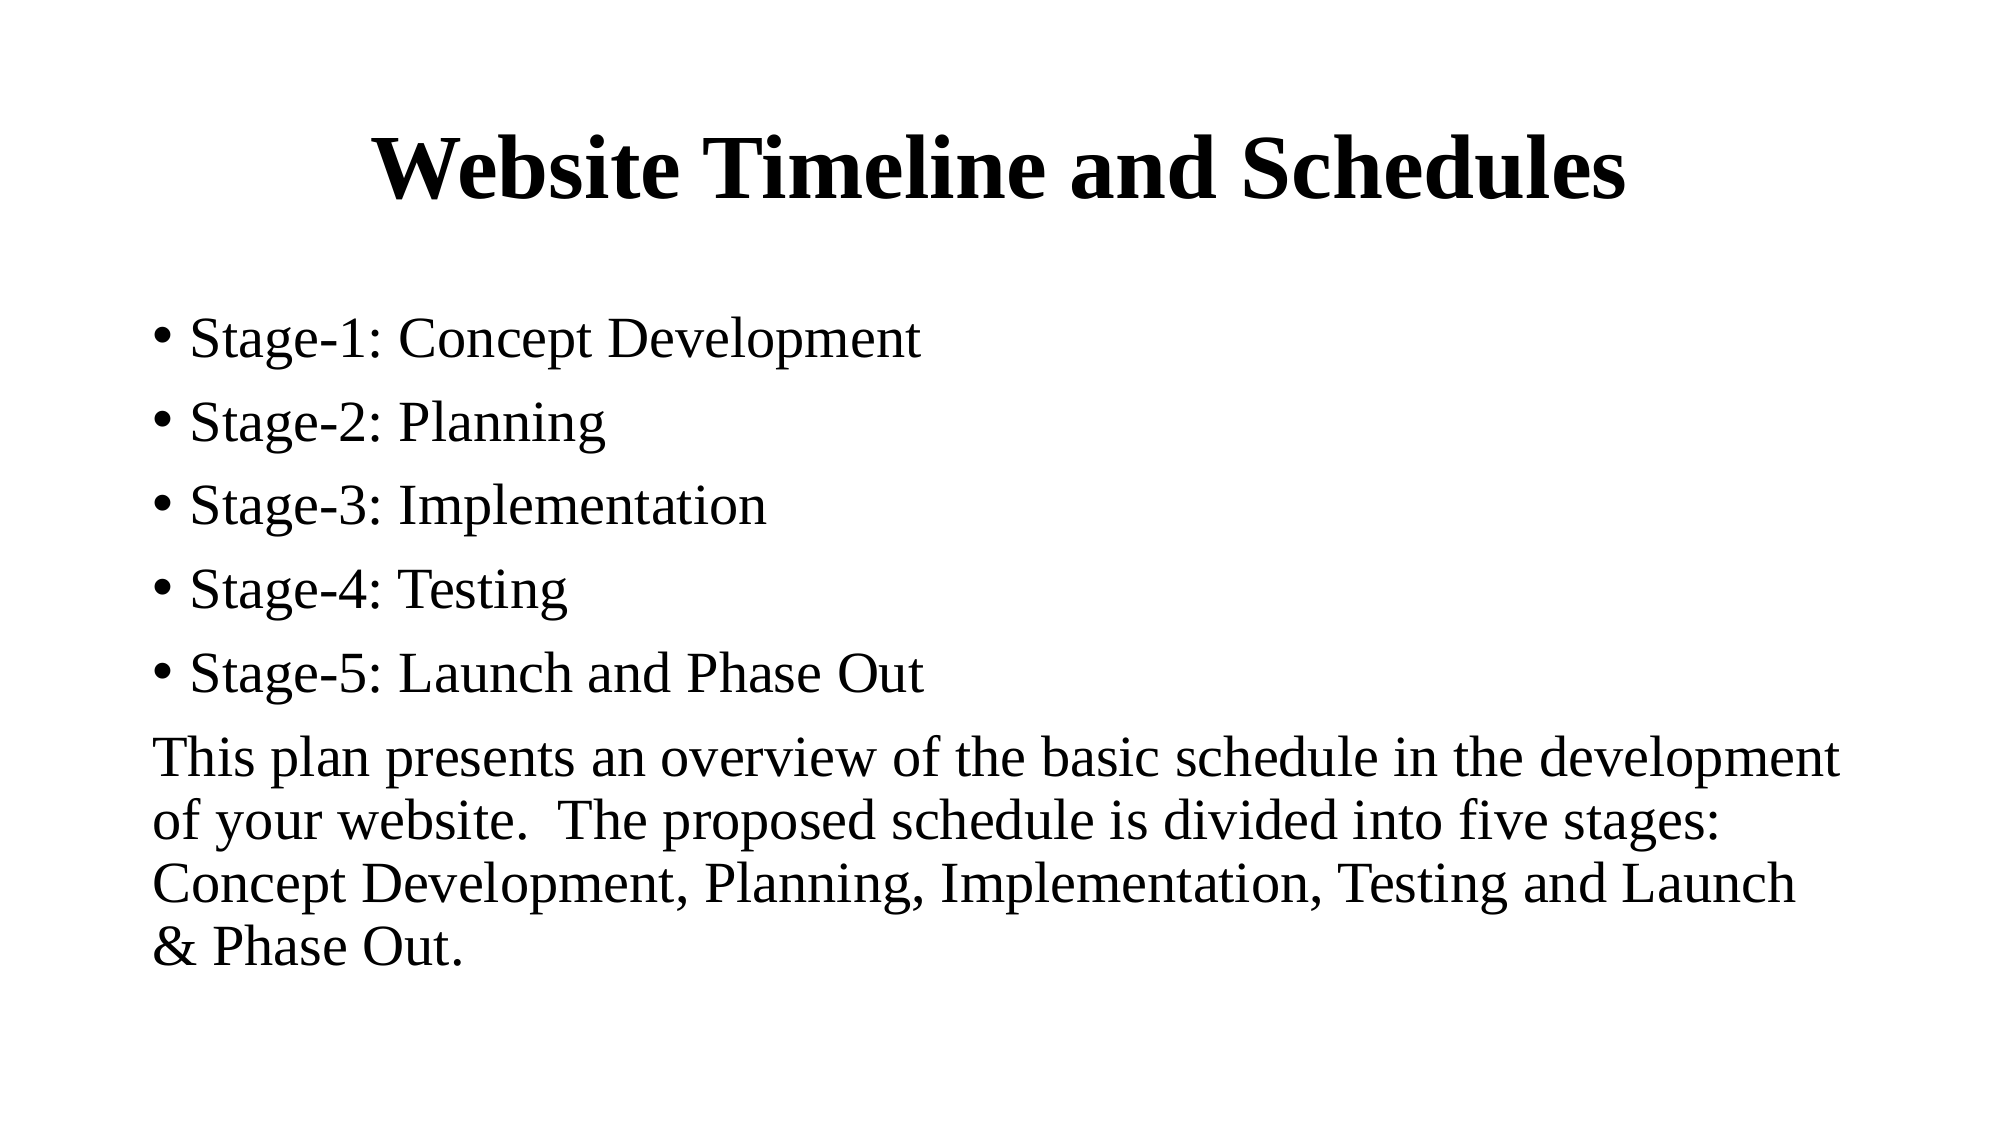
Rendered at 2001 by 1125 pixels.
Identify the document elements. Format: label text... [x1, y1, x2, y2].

list Stage-1: Concept Development Stage-2: Planning Stage-3: Implementation Stage-4: Testing Stage-5: Launch and Phase Out This plan presents an overview of the basic schedule in the development of your website. The proposed schedule is divided into five stages: Concept Development, Planning, Implementation, Testing and Launch & Phase Out. [137, 299, 1863, 1014]
title Website Timeline and Schedules [137, 59, 1863, 278]
